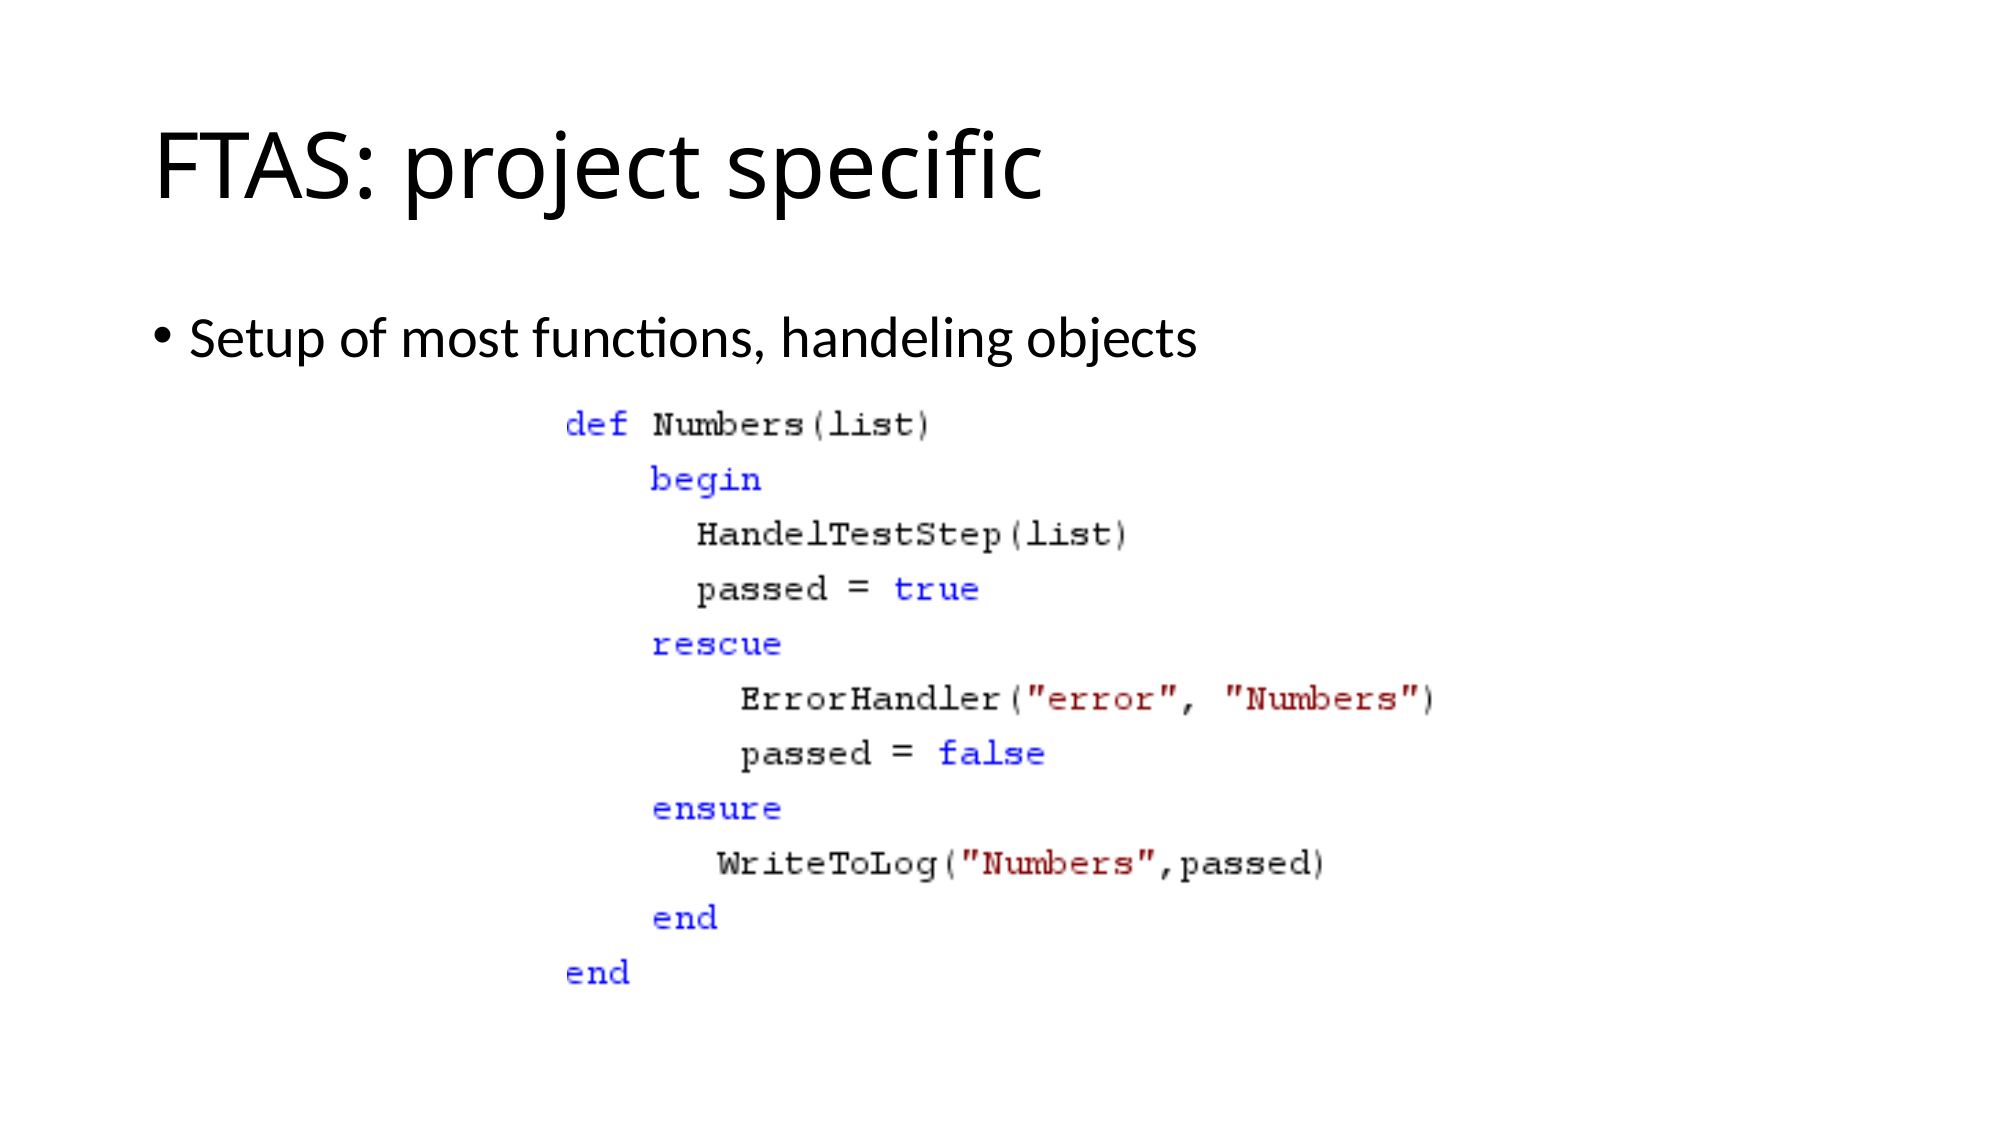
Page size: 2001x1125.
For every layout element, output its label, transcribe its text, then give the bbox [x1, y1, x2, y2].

list Setup of most functions, handeling objects [137, 299, 1863, 1014]
title FTAS: project specific [137, 59, 1863, 278]
picture [567, 384, 1473, 1023]
